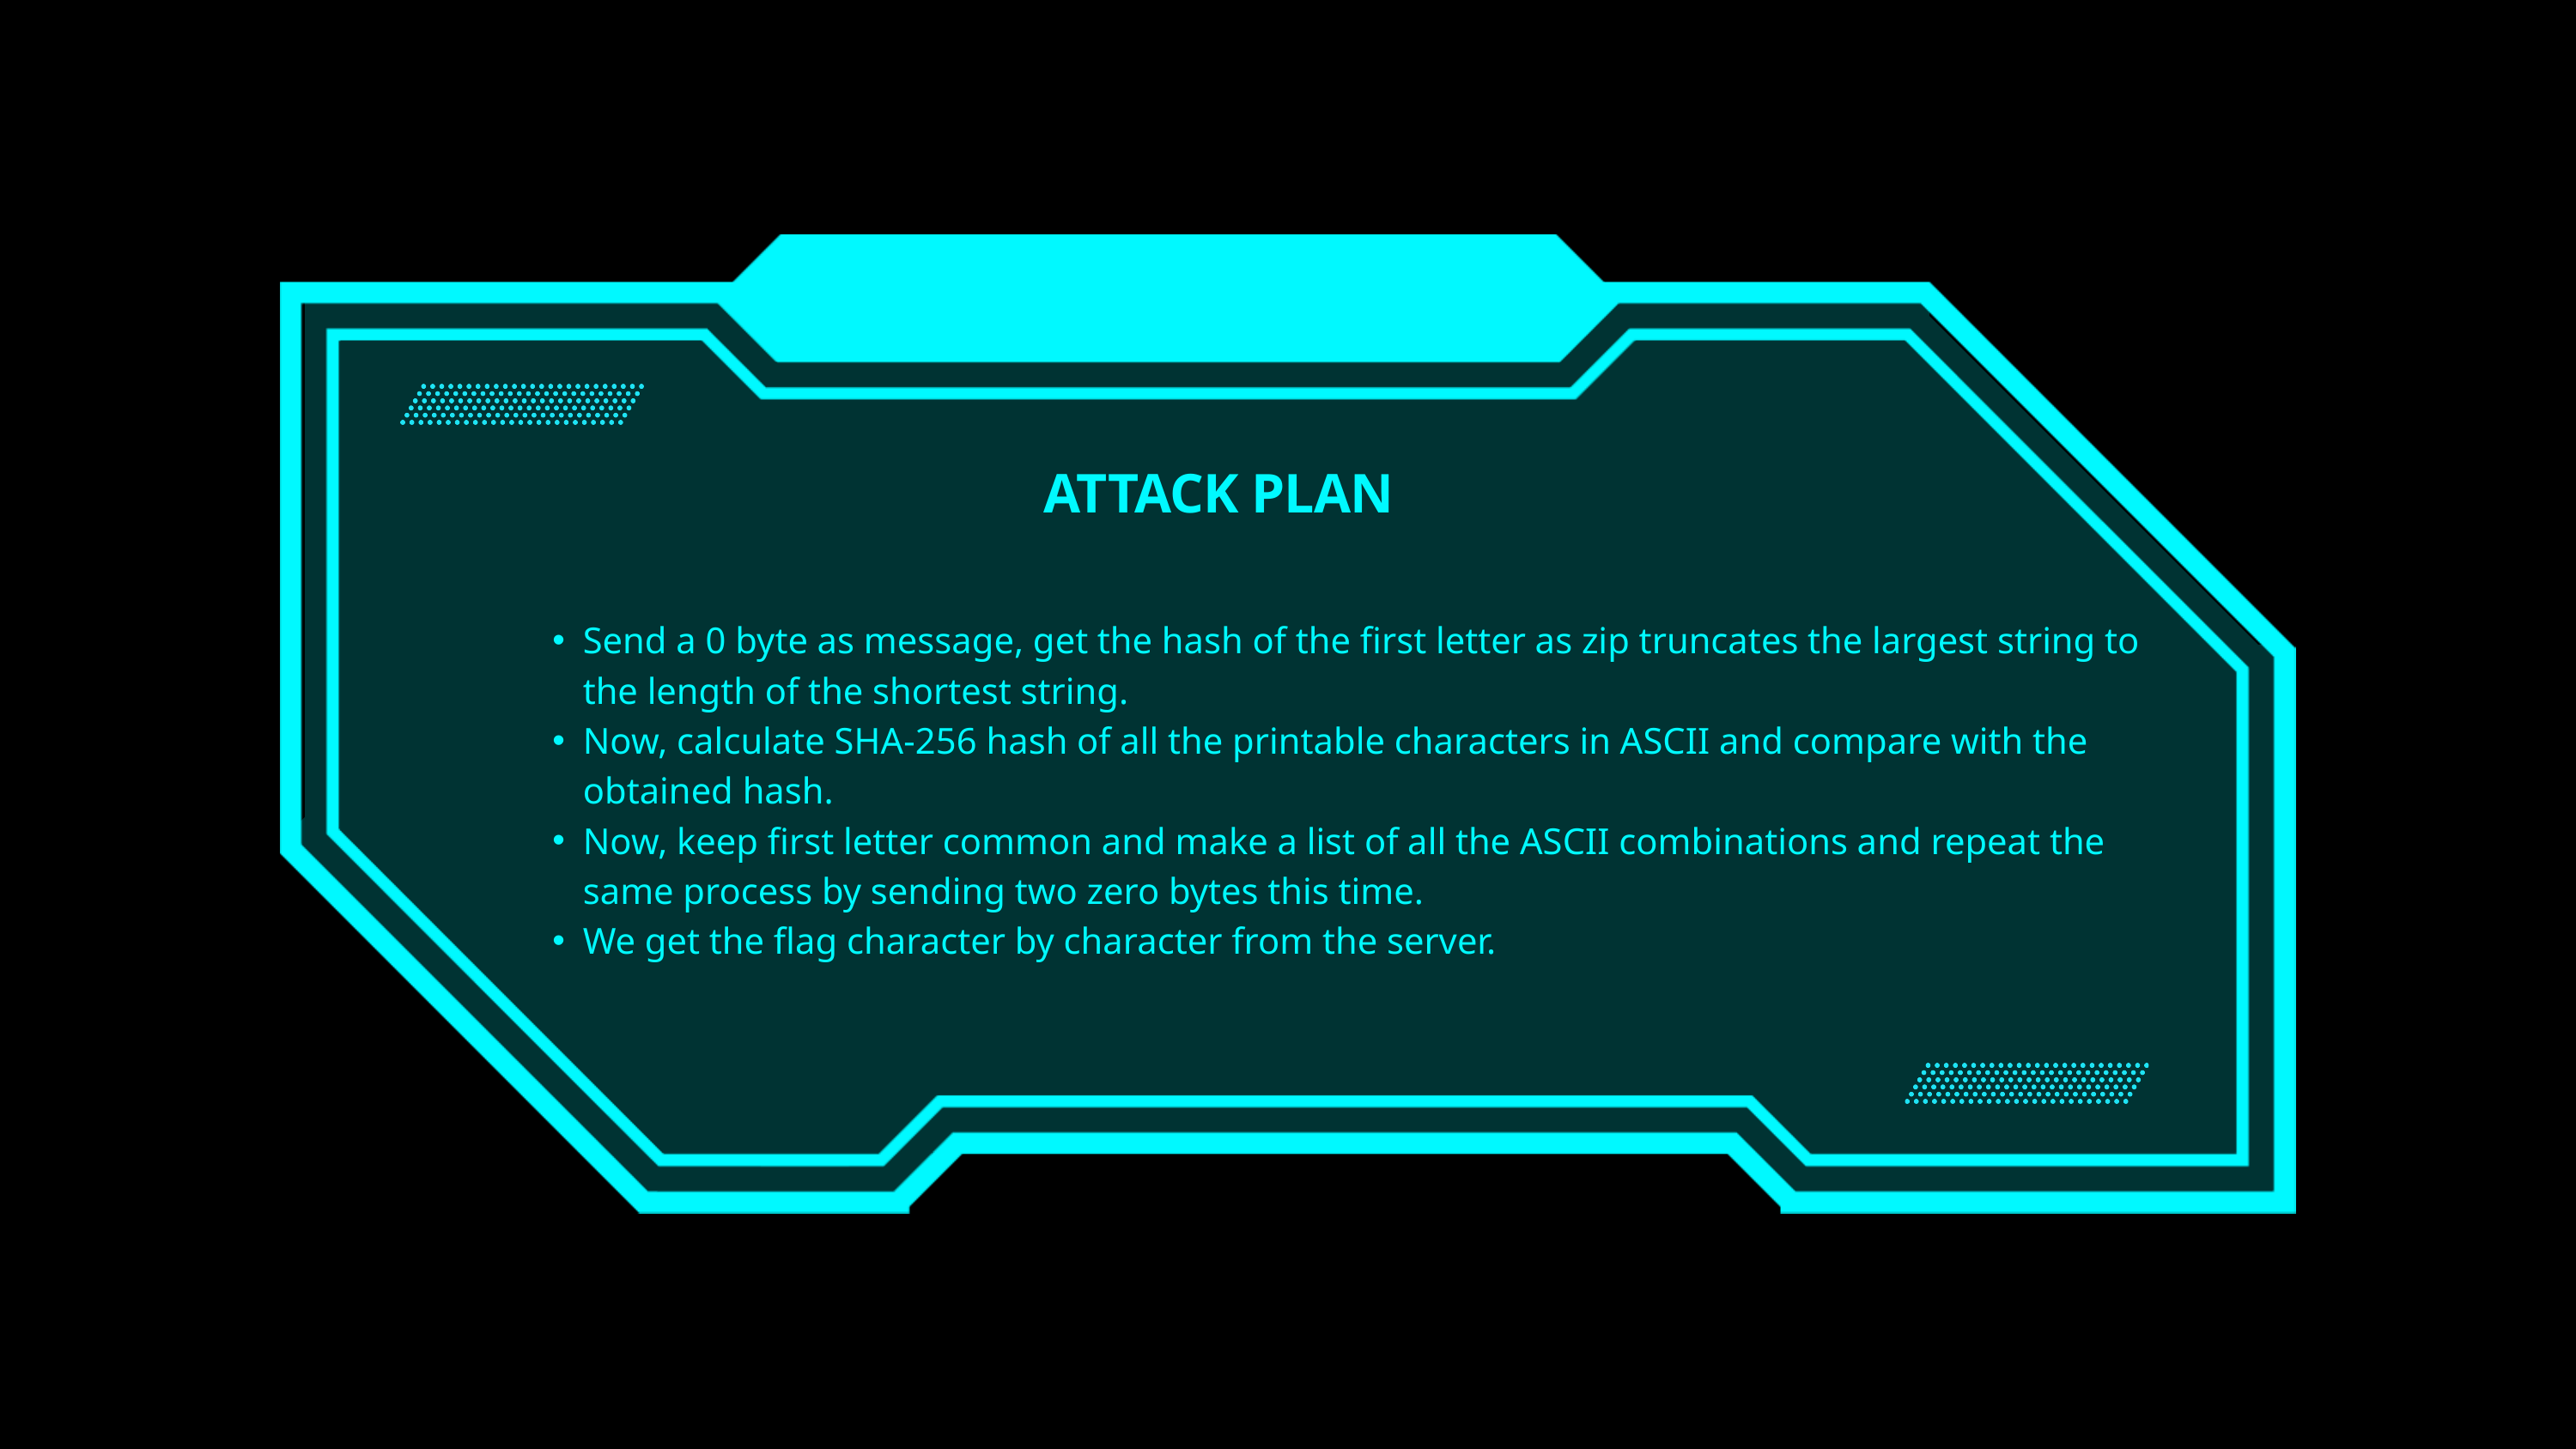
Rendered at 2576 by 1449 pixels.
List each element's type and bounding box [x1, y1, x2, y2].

text_box [304, 289, 1929, 830]
text_box [1755, 1063, 2281, 1179]
text_box [643, 1056, 932, 1182]
text_box [1775, 1083, 2281, 1199]
text_box [280, 234, 2296, 1214]
text_box [1648, 396, 2162, 905]
text_box [623, 1064, 912, 1191]
text_box [905, 644, 2281, 1153]
text_box [577, 1103, 619, 1153]
text_box [386, 587, 902, 1095]
